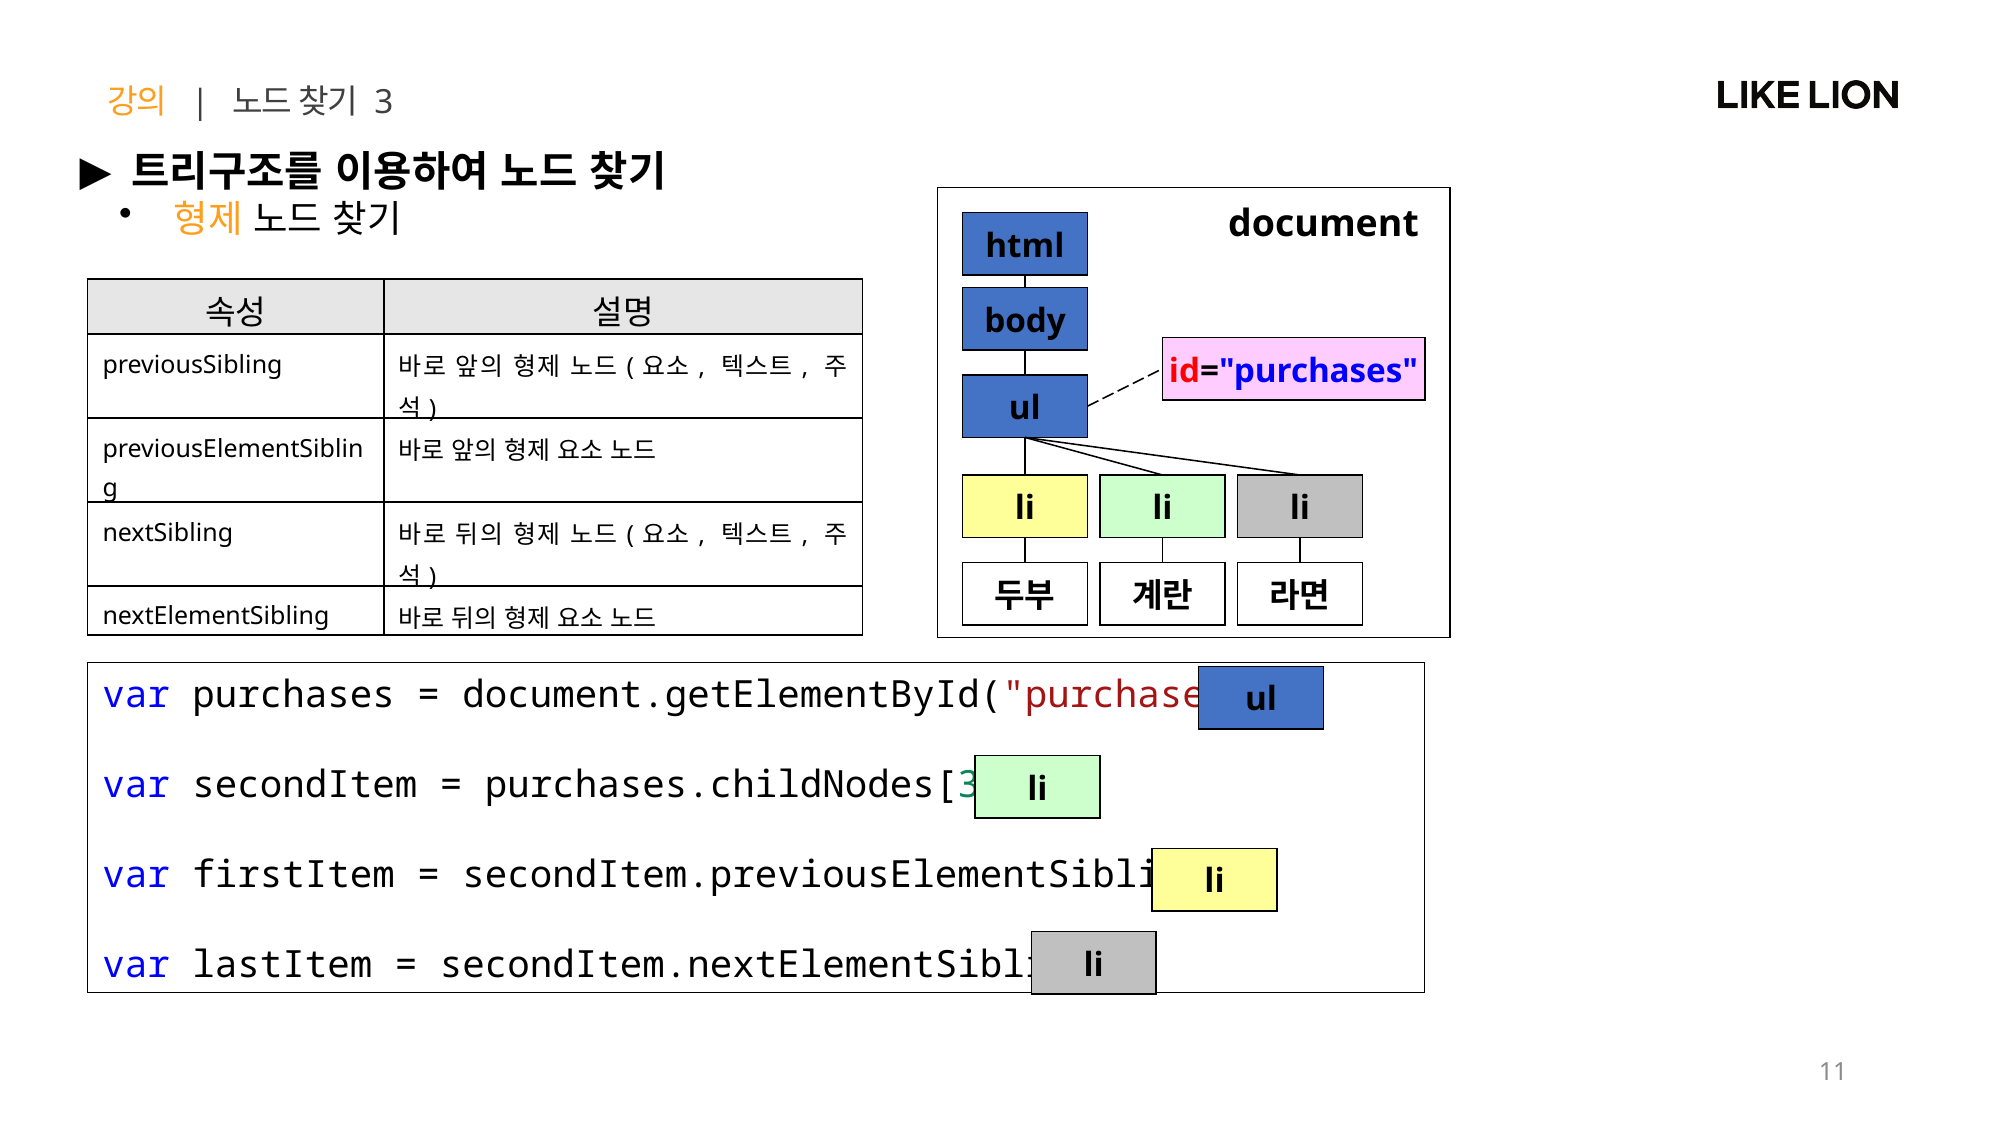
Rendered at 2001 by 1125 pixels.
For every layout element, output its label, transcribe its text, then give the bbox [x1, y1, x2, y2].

table_cell nextSibling [88, 503, 383, 585]
slide_number 11 [1412, 1042, 1863, 1103]
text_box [1087, 368, 1163, 407]
text_box 트리구조를 이용하여 노드 찾기 형제 노드 찾기 [64, 137, 1436, 247]
table_cell 바로 앞의 형제 노드(요소, 텍스트, 주석) [385, 335, 862, 417]
text_box document [1213, 191, 1434, 251]
table_cell previousSibling [88, 335, 383, 417]
picture [1718, 80, 1898, 109]
text_box [937, 187, 1450, 638]
table_cell 바로 뒤의 형제 요소 노드 [385, 587, 862, 634]
text_box 두부 [962, 562, 1088, 625]
text_box li [1152, 848, 1278, 911]
table_header 속성 [88, 280, 383, 333]
table_cell nextElementSibling [88, 587, 383, 634]
table_header 설명 [385, 280, 862, 333]
table_cell 바로 앞의 형제 요소 노드 [385, 419, 862, 501]
text_box var purchases = document.getElementById("purchases"); var secondItem = purchases.childNodes[3]; var firstItem = secondItem.previousElementSibling; var lastItem = secondItem.nextElementSibling; [87, 662, 1425, 993]
text_box 라면 [1237, 562, 1363, 625]
table_cell previousElementSibling [88, 419, 383, 501]
text_box 계란 [1100, 562, 1225, 625]
text_box 강의 | 노드 찾기 3 [92, 72, 866, 128]
text_box li [1031, 931, 1157, 994]
text_box ul [1198, 666, 1324, 729]
table_cell 바로 뒤의 형제 노드(요소, 텍스트, 주석) [385, 503, 862, 585]
text_box li [975, 755, 1100, 819]
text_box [1024, 437, 1301, 475]
